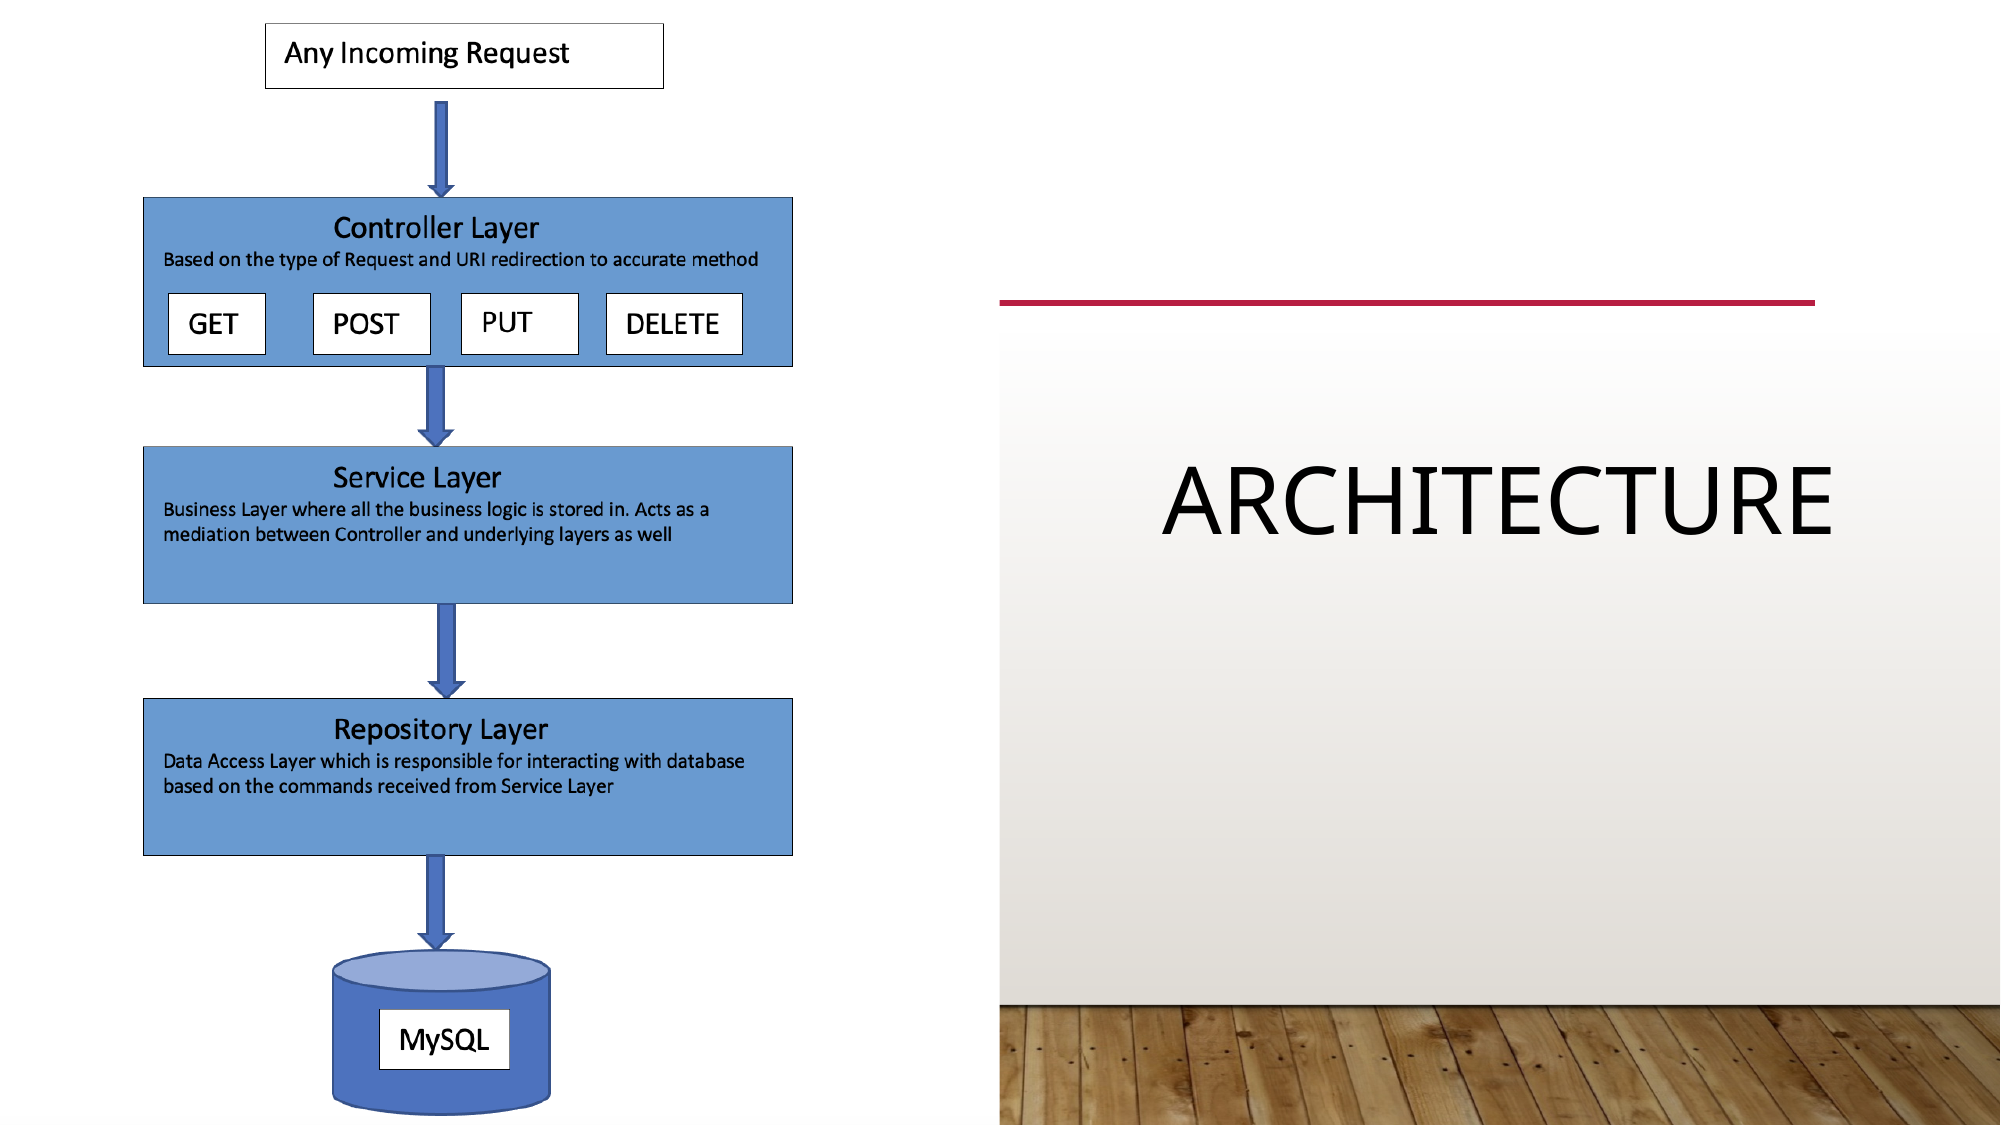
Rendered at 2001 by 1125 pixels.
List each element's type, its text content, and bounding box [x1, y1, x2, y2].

picture [1000, 1005, 2000, 1125]
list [0, 0, 1000, 1125]
title Architecture [1118, 146, 1882, 563]
